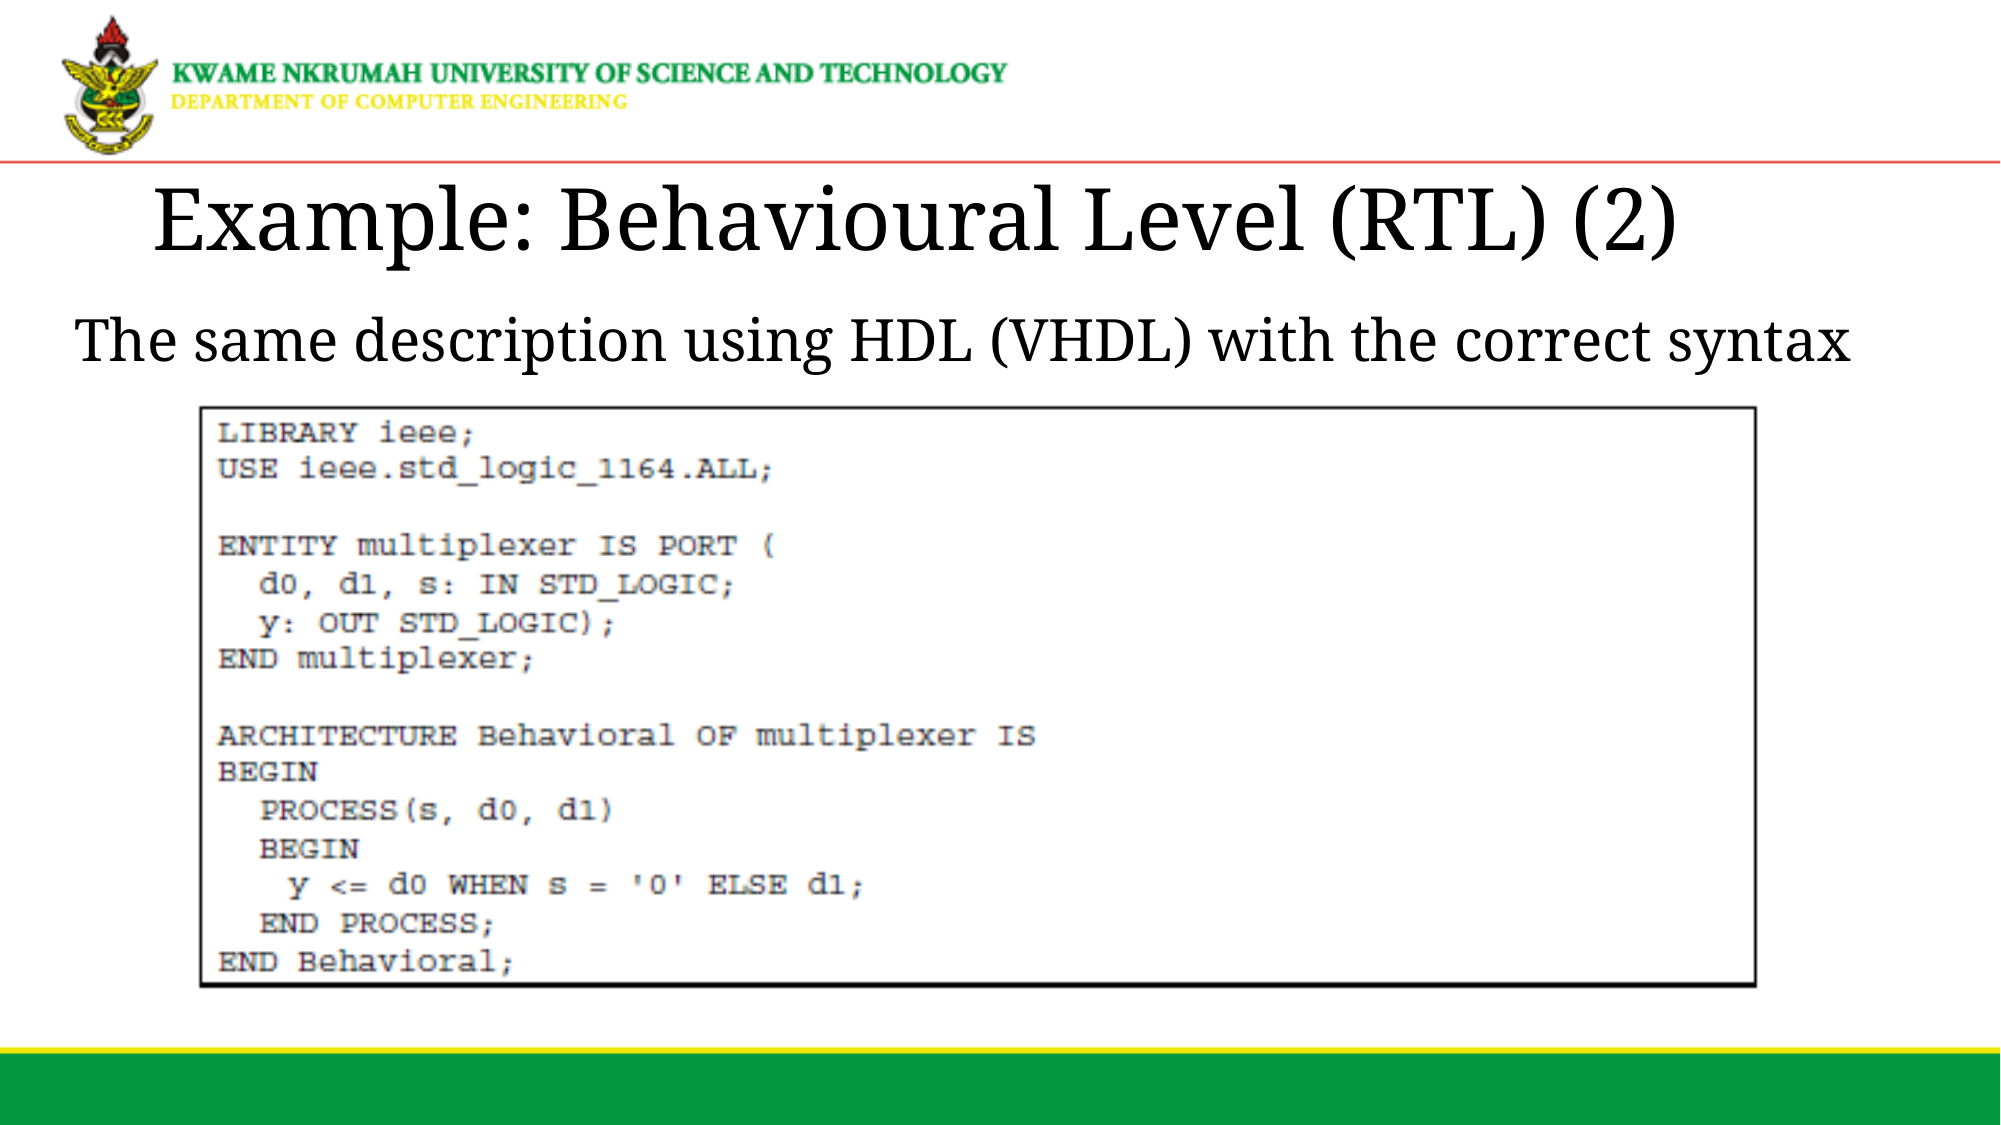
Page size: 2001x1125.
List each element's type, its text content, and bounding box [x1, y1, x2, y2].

title Example: Behavioural Level (RTL) (2) [137, 168, 1863, 278]
text_box The same description using HDL (VHDL) with the correct syntax [59, 295, 1882, 381]
picture [0, 0, 2001, 1125]
